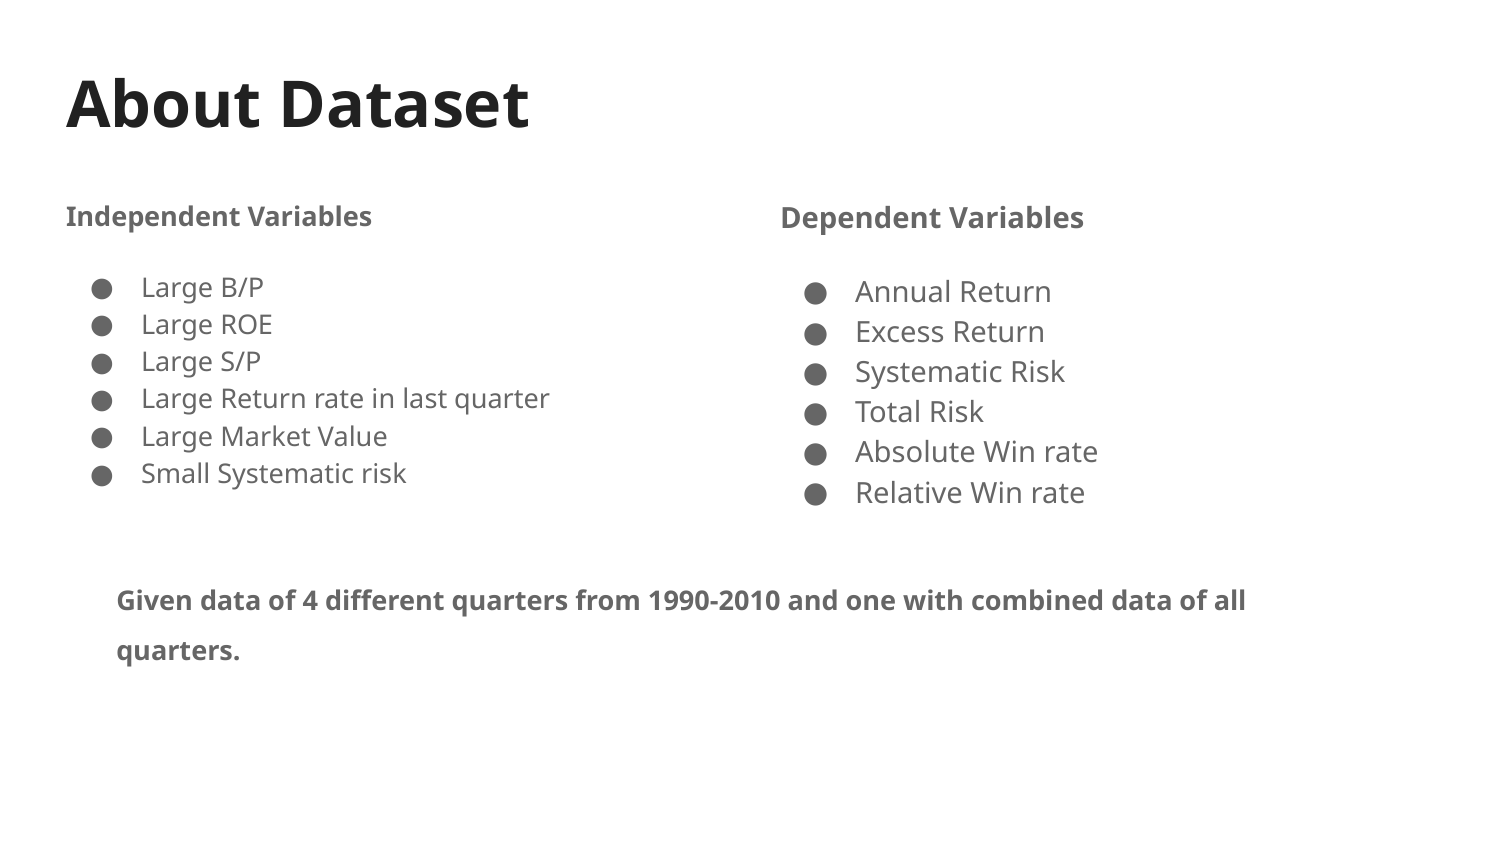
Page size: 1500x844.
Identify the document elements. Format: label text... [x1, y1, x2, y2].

list Dependent Variables Annual Return Excess Return Systematic Risk Total Risk Absolute Win rate Relative Win rate [765, 179, 1449, 546]
list Given data of 4 different quarters from 1990-2010 and one with combined data of all quarters. [101, 563, 1362, 800]
list Independent Variables Large B/P Large ROE Large S/P Large Return rate in last quarter Large Market Value Small Systematic risk [51, 179, 735, 515]
title About Dataset [51, 48, 1449, 180]
